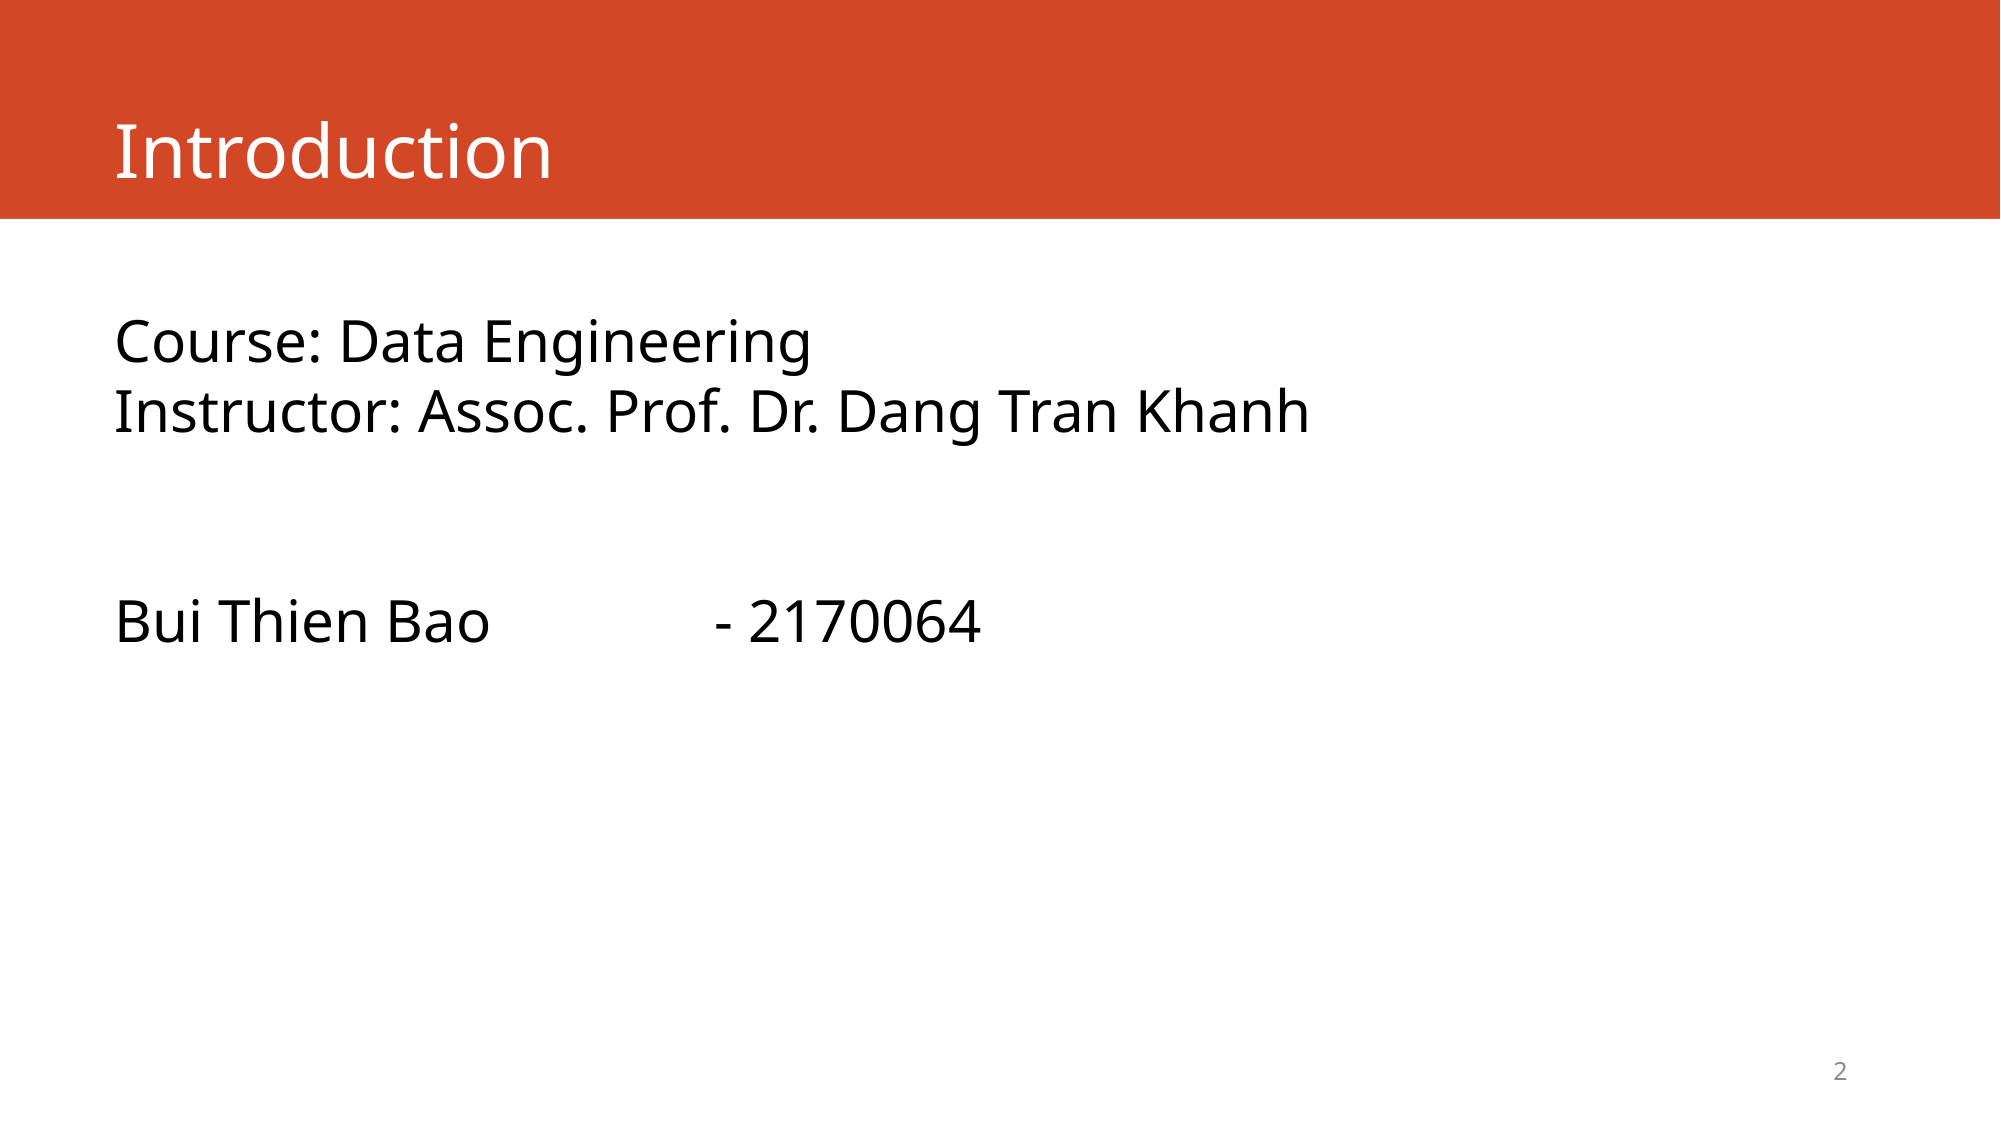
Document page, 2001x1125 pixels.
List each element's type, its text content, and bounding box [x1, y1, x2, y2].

text_box Course: Data Engineering Instructor: Assoc. Prof. Dr. Dang Tran Khanh Bui Thien Bao - 2170064 [99, 297, 1898, 662]
slide_number 2 [1325, 1042, 1863, 1103]
title Introduction [99, 0, 1863, 202]
